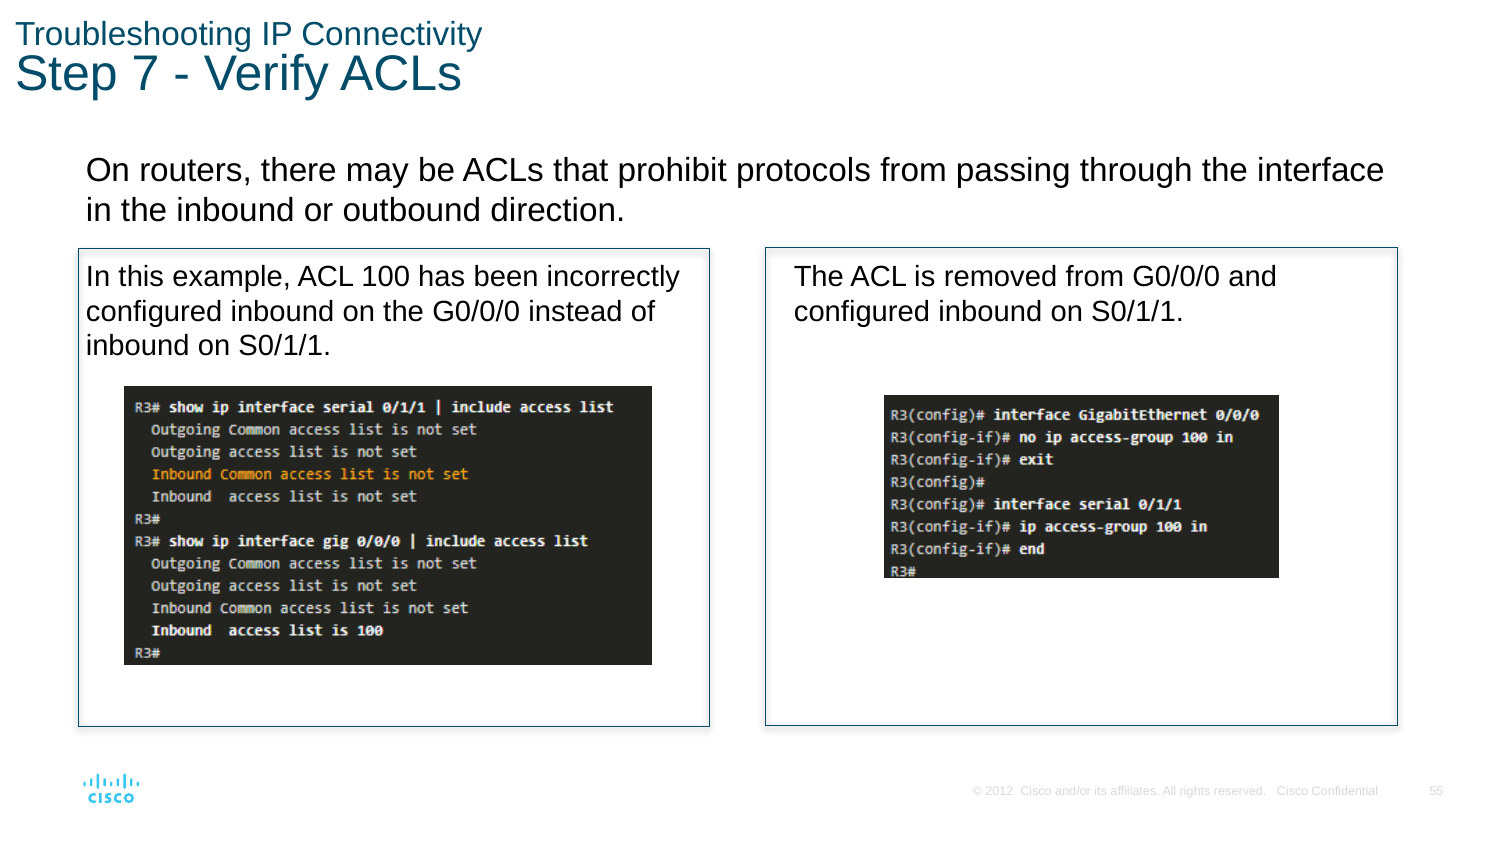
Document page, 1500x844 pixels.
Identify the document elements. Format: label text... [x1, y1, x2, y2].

text_box The ACL is removed from G0/0/0 and configured inbound on S0/1/1. [778, 249, 1430, 368]
picture [124, 386, 652, 665]
title Troubleshooting IP Connectivity Step 7 - Verify ACLs [0, 0, 1369, 121]
picture [884, 395, 1279, 578]
list On routers, there may be ACLs that prohibit protocols from passing through the interface in the inbound or outbound direction. [70, 140, 1430, 230]
text_box [78, 368, 710, 727]
text_box In this example, ACL 100 has been incorrectly configured inbound on the G0/0/0 instead of inbound on S0/1/1. [70, 249, 722, 368]
text_box [765, 247, 1398, 726]
